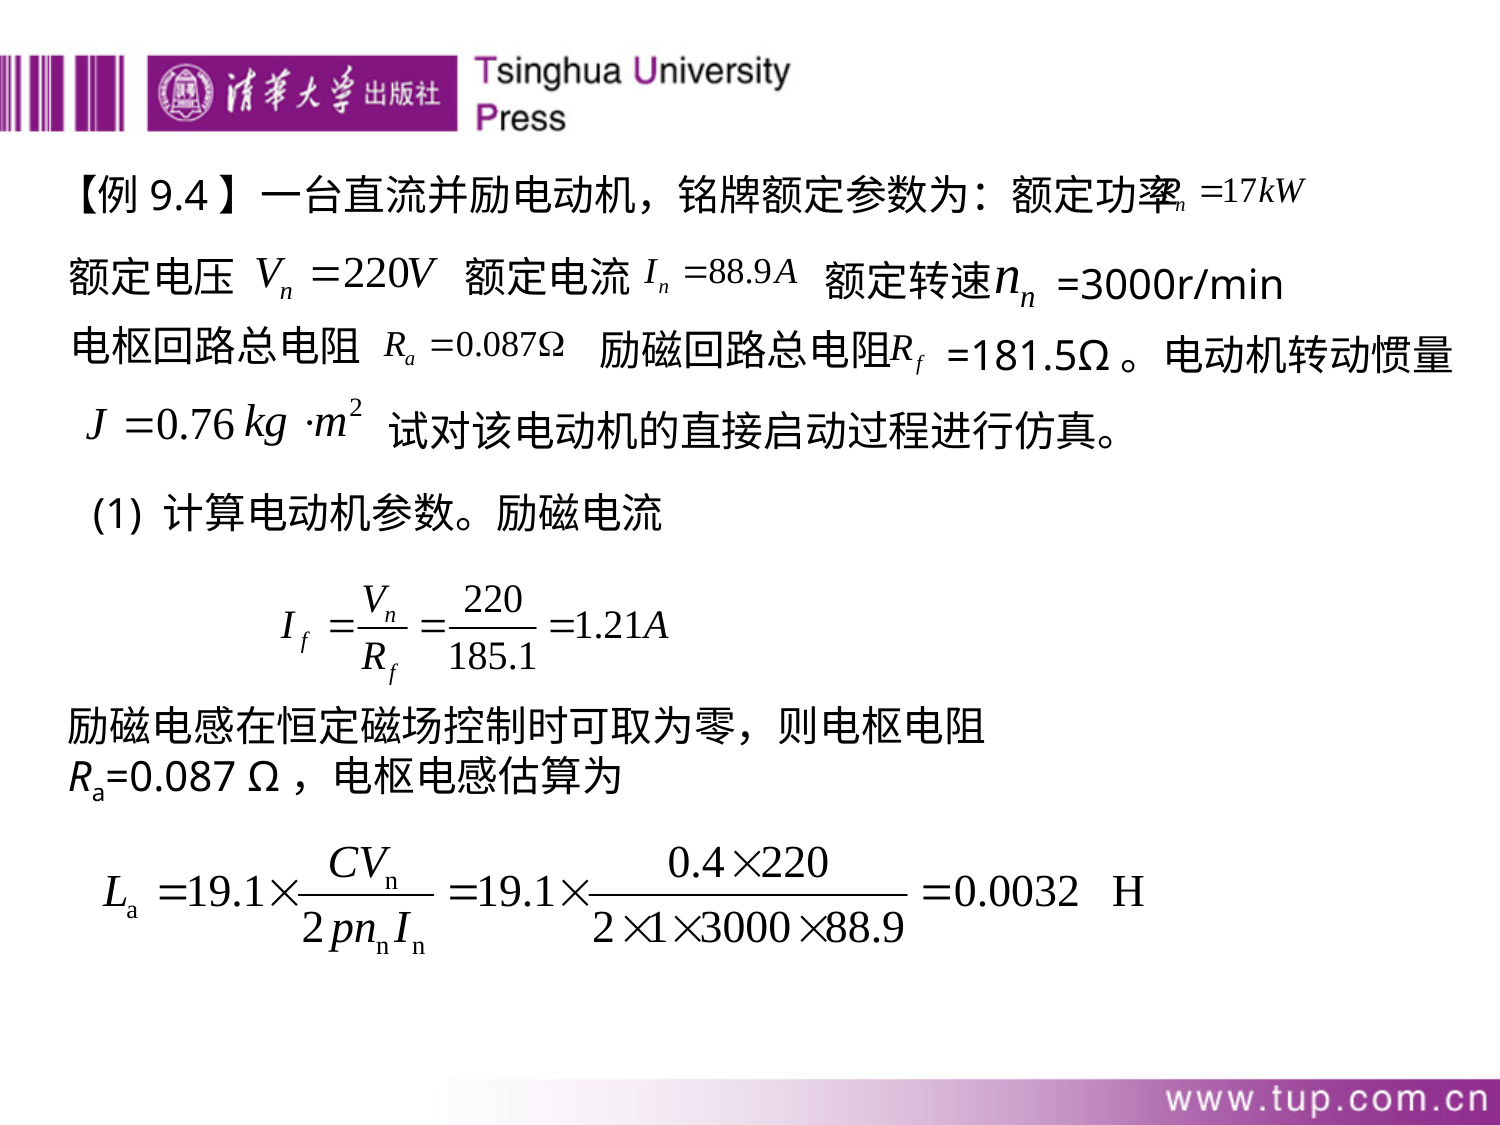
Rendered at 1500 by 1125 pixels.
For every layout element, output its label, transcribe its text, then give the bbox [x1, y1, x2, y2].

picture [0, 1059, 1500, 1125]
text_box 额定转速 [809, 247, 980, 312]
text_box 额定电压 [53, 243, 249, 309]
text_box 励磁电感在恒定磁场控制时可取为零，则电枢电阻Ra=0.087 Ω，电枢电感估算为 [53, 692, 1125, 814]
picture [94, 833, 1154, 965]
text_box 电枢回路总电阻 [54, 312, 373, 378]
picture [985, 238, 1045, 322]
text_box =3000r/min [1048, 250, 1300, 316]
text_box (1) 计算电动机参数。励磁电流 [67, 479, 679, 545]
text_box 试对该电动机的直接启动过程进行仿真。 [375, 397, 1155, 462]
text_box 励磁回路总电阻 [584, 316, 907, 381]
picture [273, 573, 675, 693]
text_box 【例9.4】一台直流并励电动机，铭牌额定参数为：额定功率 [41, 160, 1235, 226]
picture [637, 246, 802, 302]
picture [76, 386, 374, 457]
picture [377, 319, 571, 375]
text_box 额定电流 [450, 243, 647, 309]
picture [882, 322, 934, 383]
text_box =181.5Ω。电动机转动惯量 [932, 321, 1470, 387]
picture [0, 34, 1500, 149]
picture [1152, 166, 1316, 221]
picture [251, 243, 450, 311]
